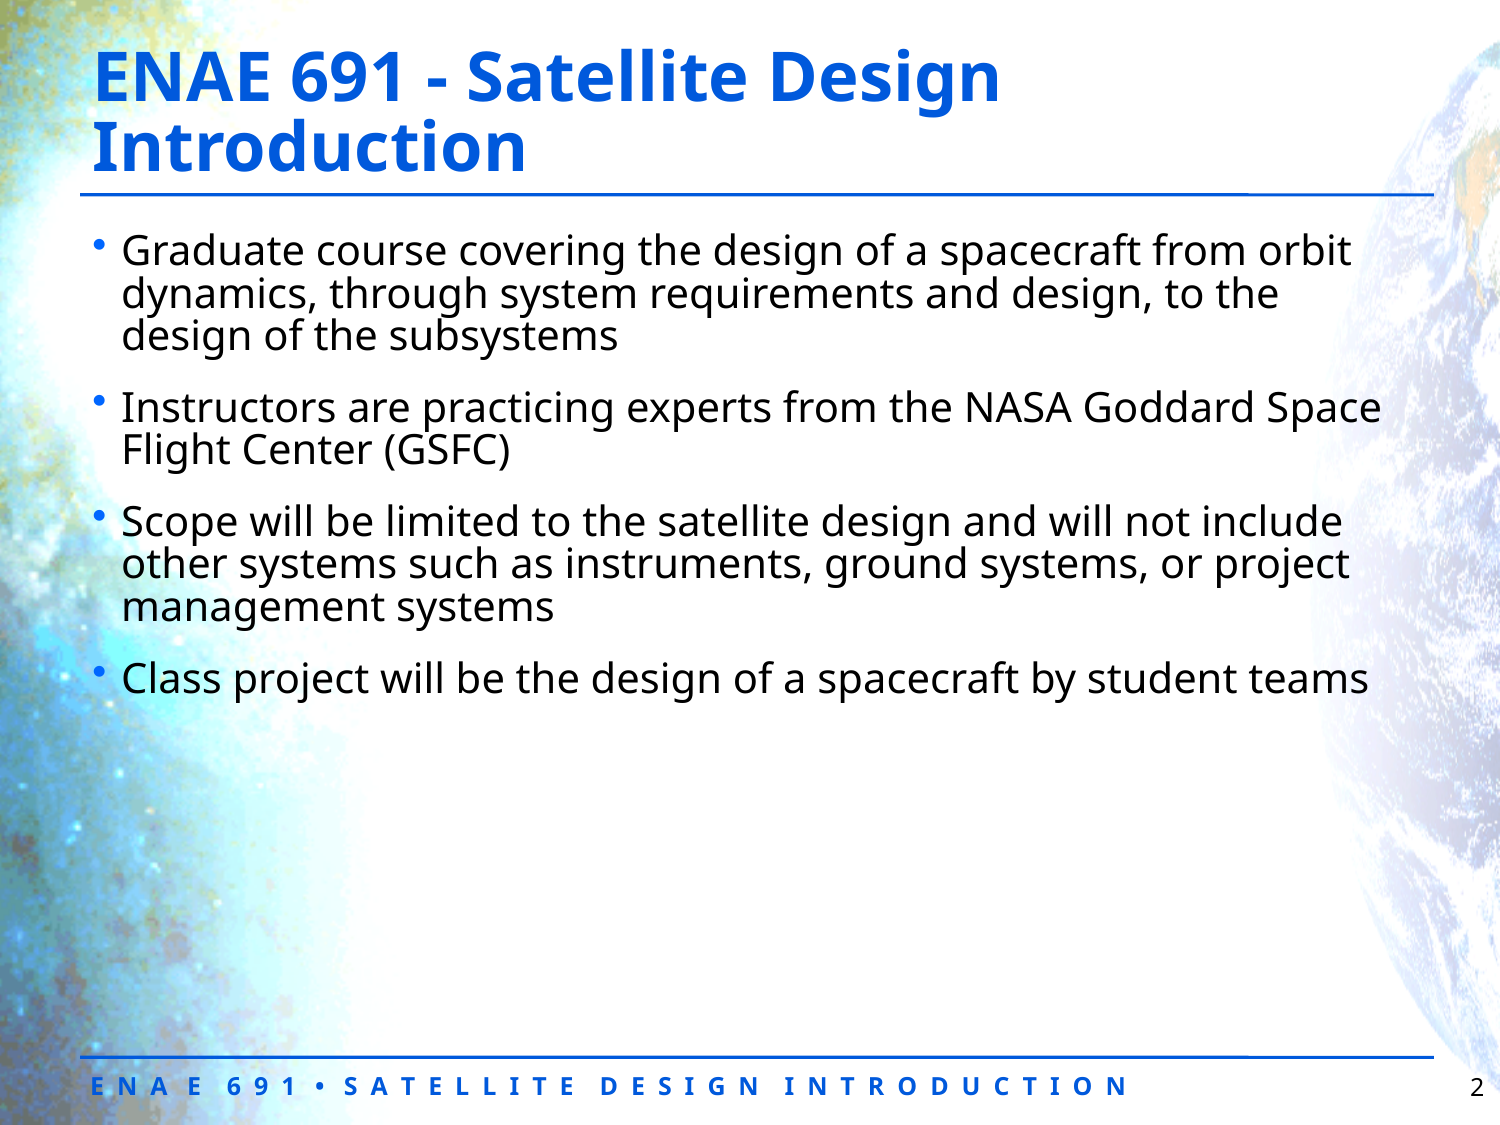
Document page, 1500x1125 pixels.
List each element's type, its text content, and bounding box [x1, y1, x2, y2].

title ENAE 691 - Satellite Design Introduction [77, 36, 1438, 194]
picture [1306, 0, 1500, 1125]
list Graduate course covering the design of a spacecraft from orbit dynamics, through system requirements and design, to the design of the subsystems Instructors are practicing experts from the NASA Goddard Space Flight Center (GSFC) Scope will be limited to the satellite design and will not include other systems such as instruments, ground systems, or project management systems Class project will be the design of a spacecraft by student teams [77, 224, 1420, 1059]
